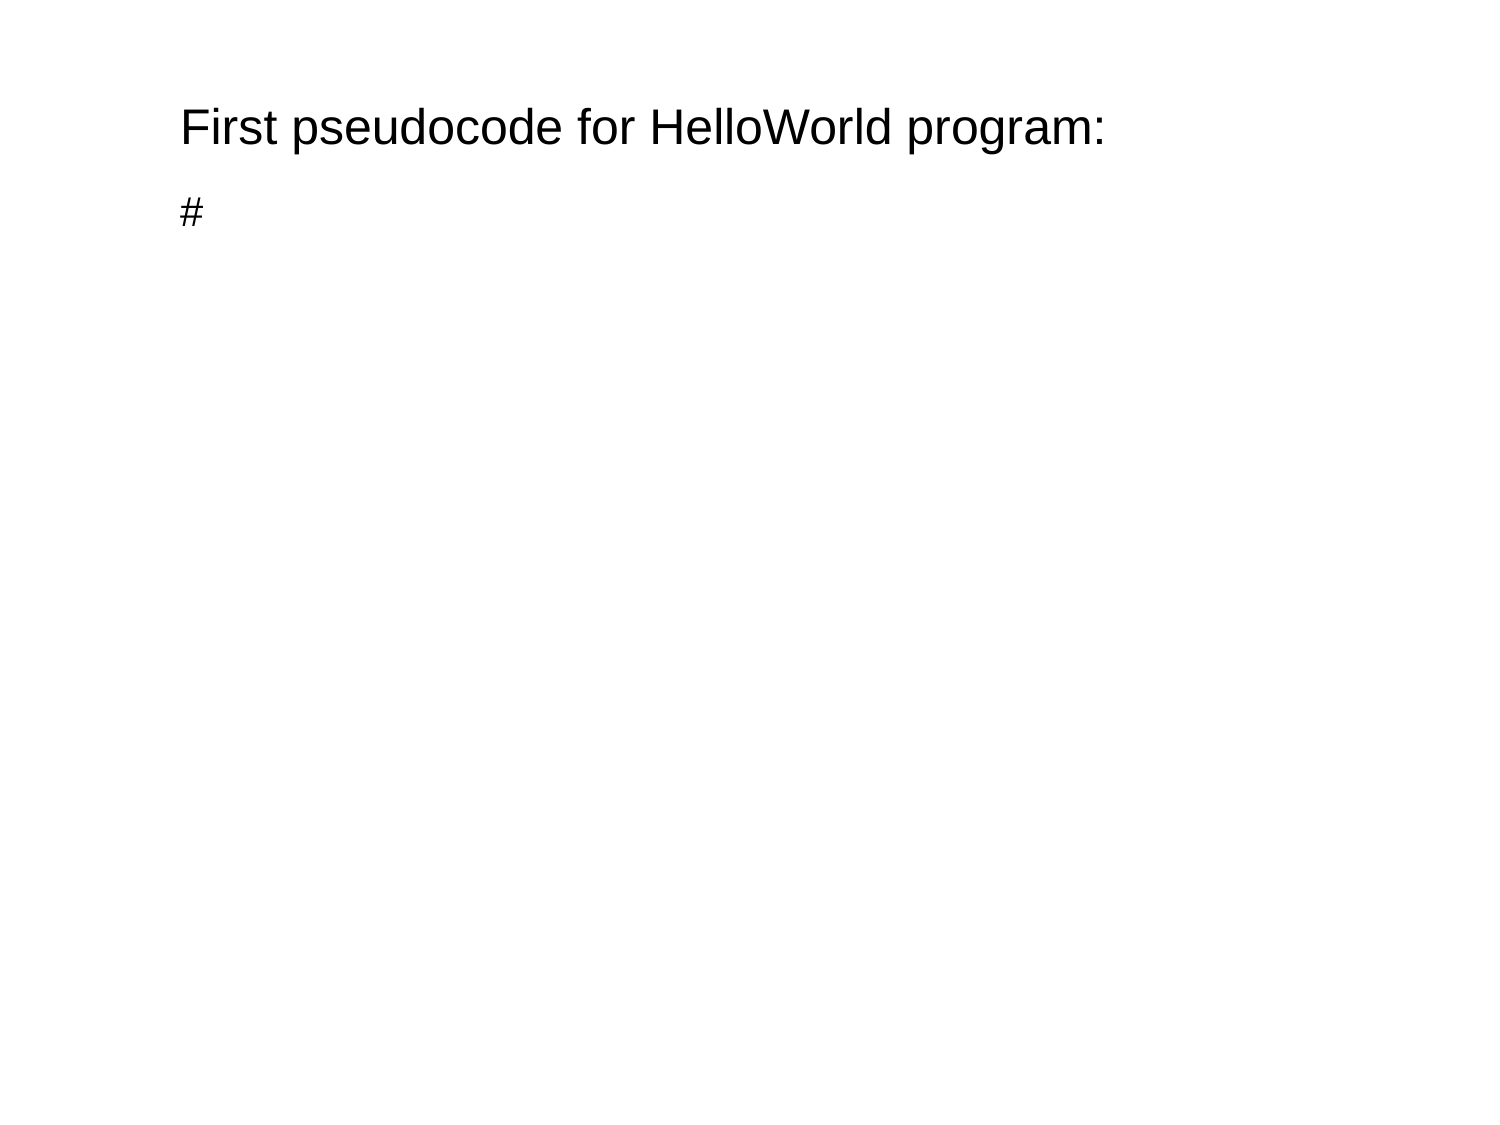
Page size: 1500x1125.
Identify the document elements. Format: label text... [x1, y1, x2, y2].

text_box # [165, 177, 1430, 1075]
text_box First pseudocode for HelloWorld program: [165, 87, 1323, 166]
